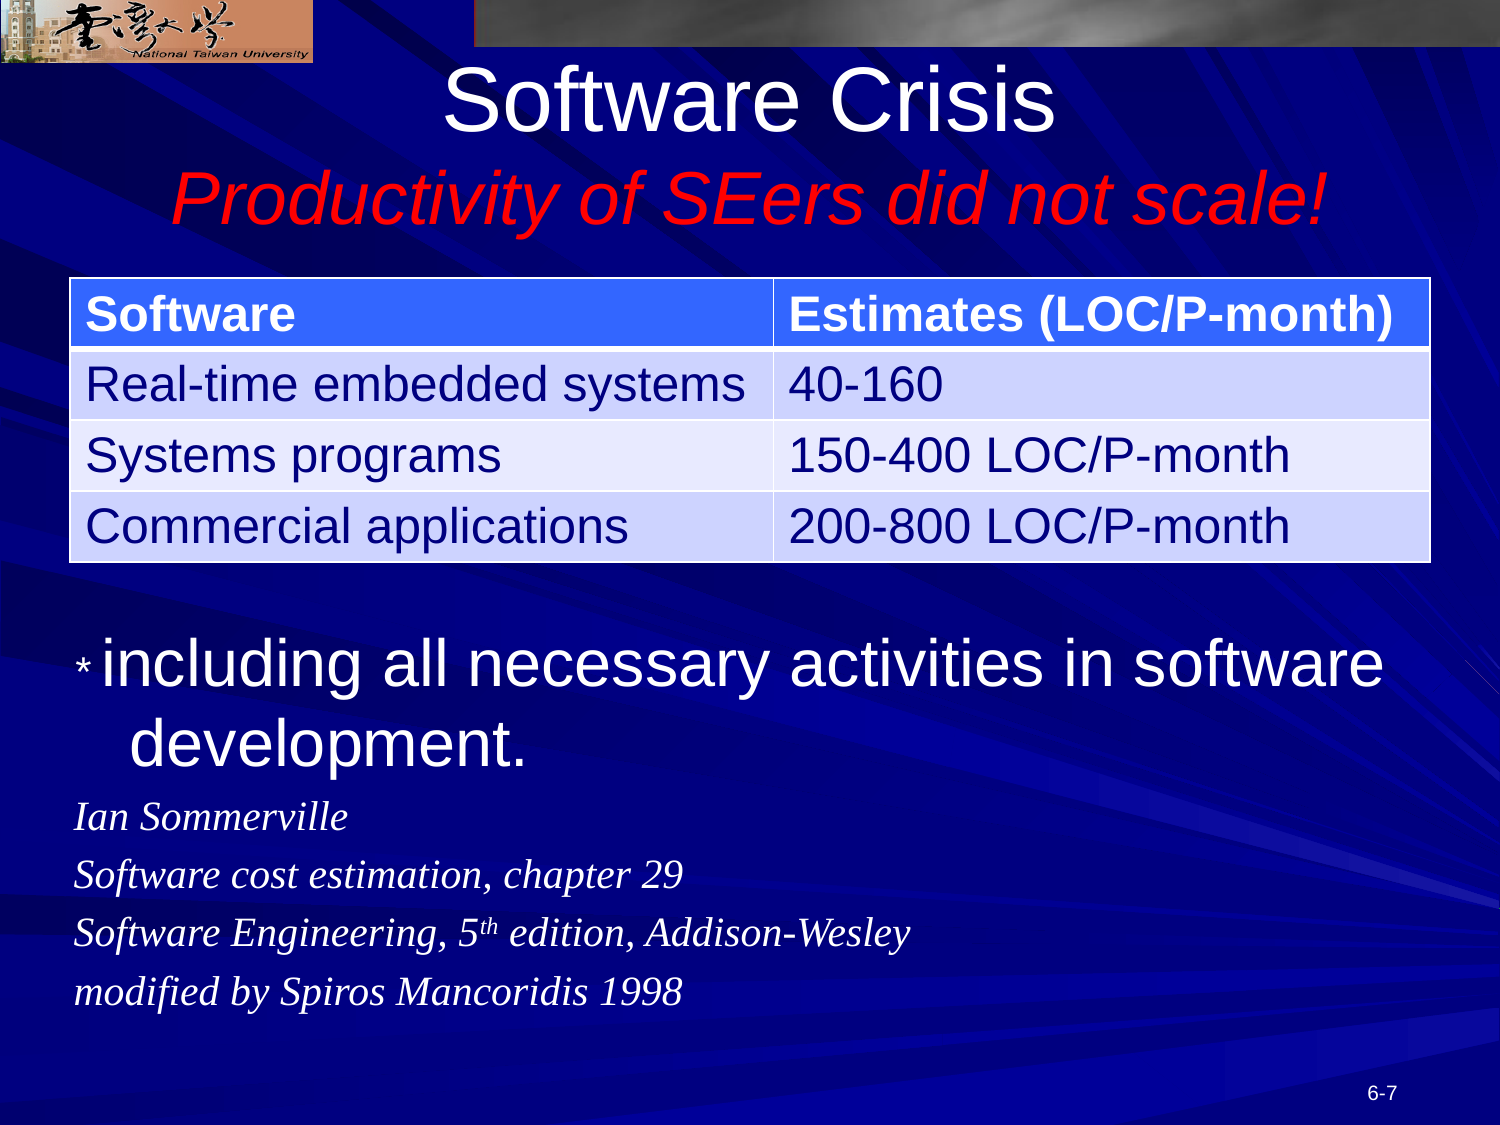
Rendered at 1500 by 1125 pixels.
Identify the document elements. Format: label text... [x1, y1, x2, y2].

table_cell Commercial applications [71, 492, 773, 561]
table_cell Systems programs [71, 421, 773, 490]
picture [1, 0, 313, 63]
picture [474, 0, 1500, 47]
table_cell 200-800 LOC/P-month [774, 492, 1429, 561]
list * including all necessary activities in software development. Ian Sommerville Software cost estimation, chapter 29 Software Engineering, 5th edition, Addison-Wesley modified by Spiros Mancoridis 1998 [58, 612, 1430, 1051]
table_cell 150-400 LOC/P-month [774, 421, 1429, 490]
title Software Crisis Productivity of SEers did not scale! [74, 45, 1426, 234]
table_cell 40-160 [774, 352, 1429, 419]
table_cell Real-time embedded systems [71, 352, 773, 419]
table_header Software [71, 279, 773, 346]
table_header Estimates (LOC/P-month) [774, 279, 1429, 346]
slide_number 6-7 [1312, 1062, 1413, 1113]
